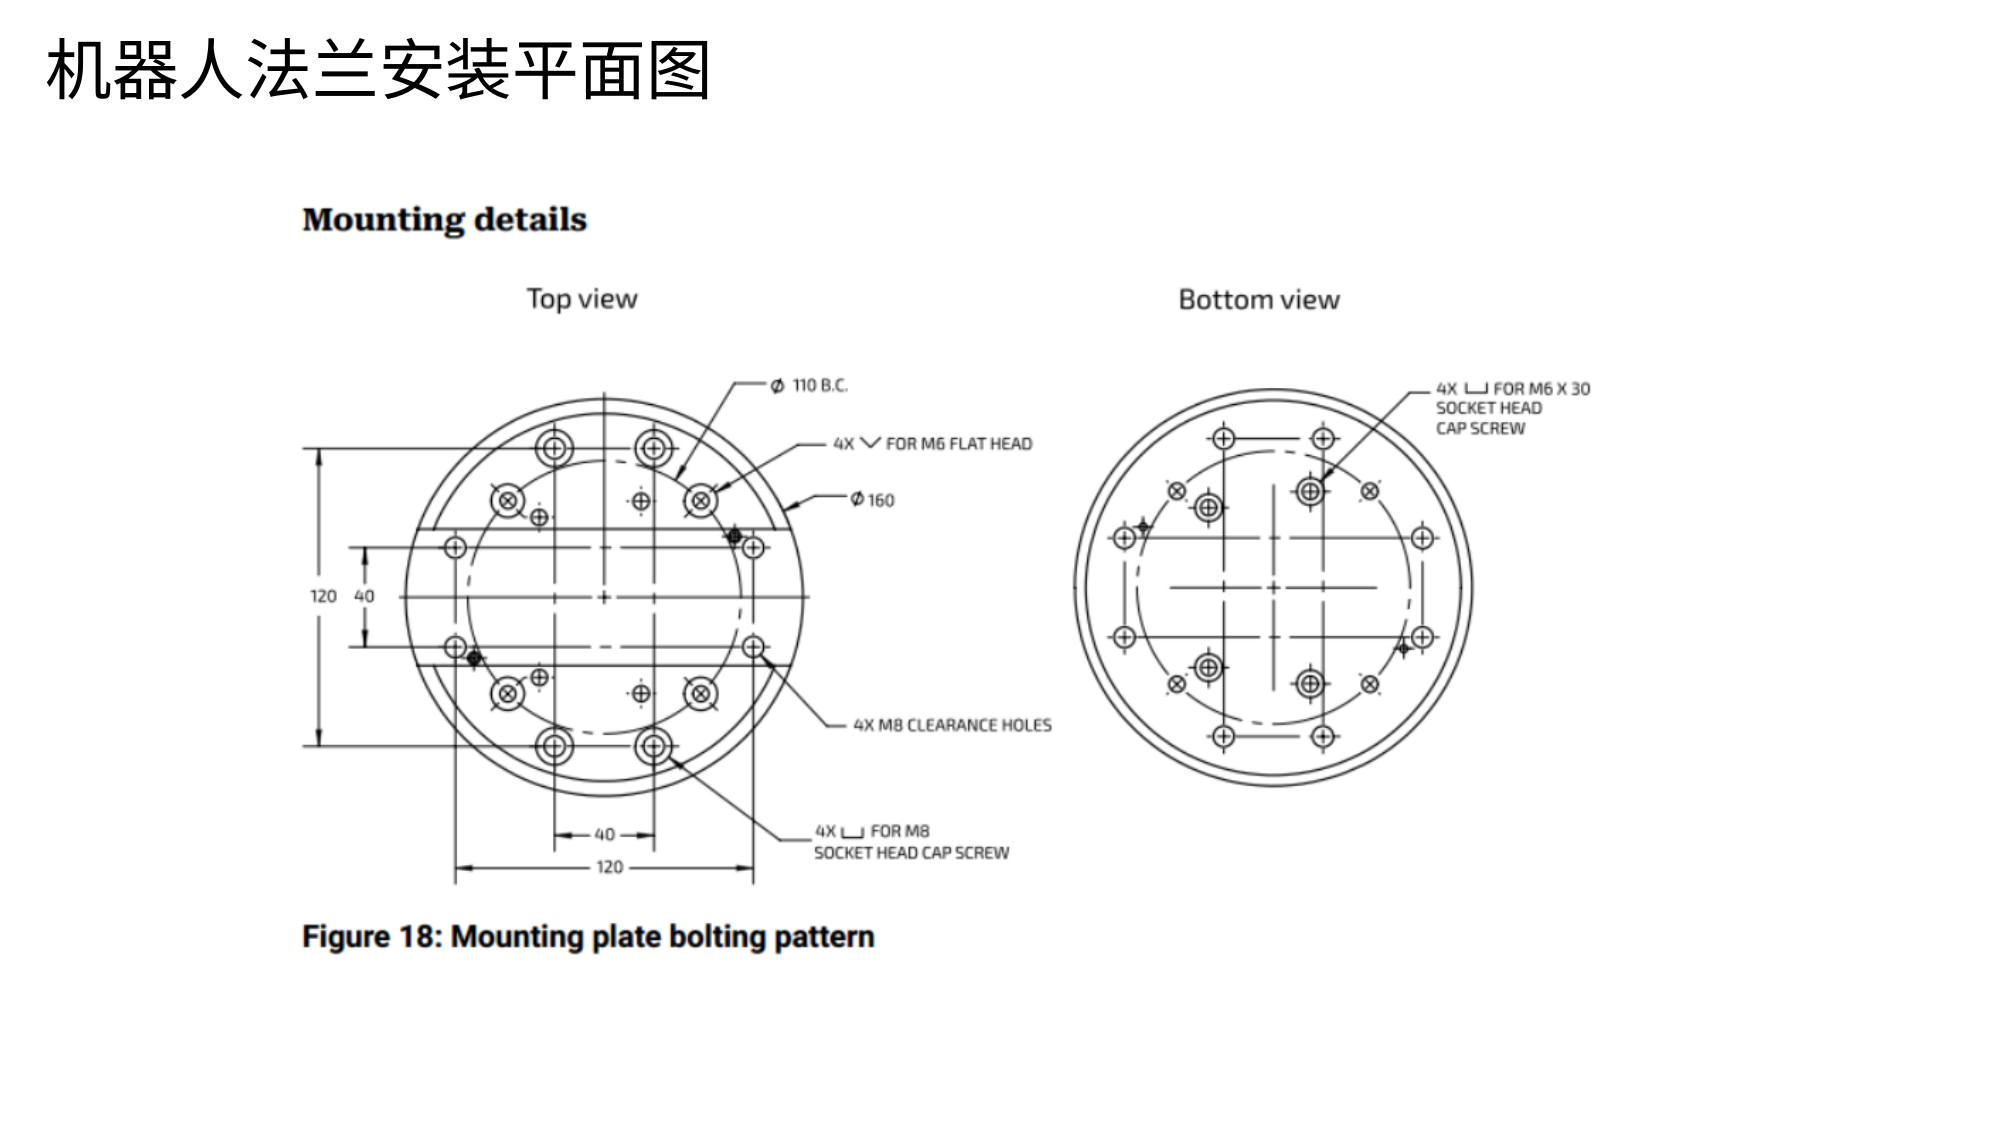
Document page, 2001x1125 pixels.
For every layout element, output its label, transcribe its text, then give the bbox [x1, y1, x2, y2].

picture [249, 145, 1628, 980]
text_box 机器人法兰安装平面图 [30, 20, 887, 126]
